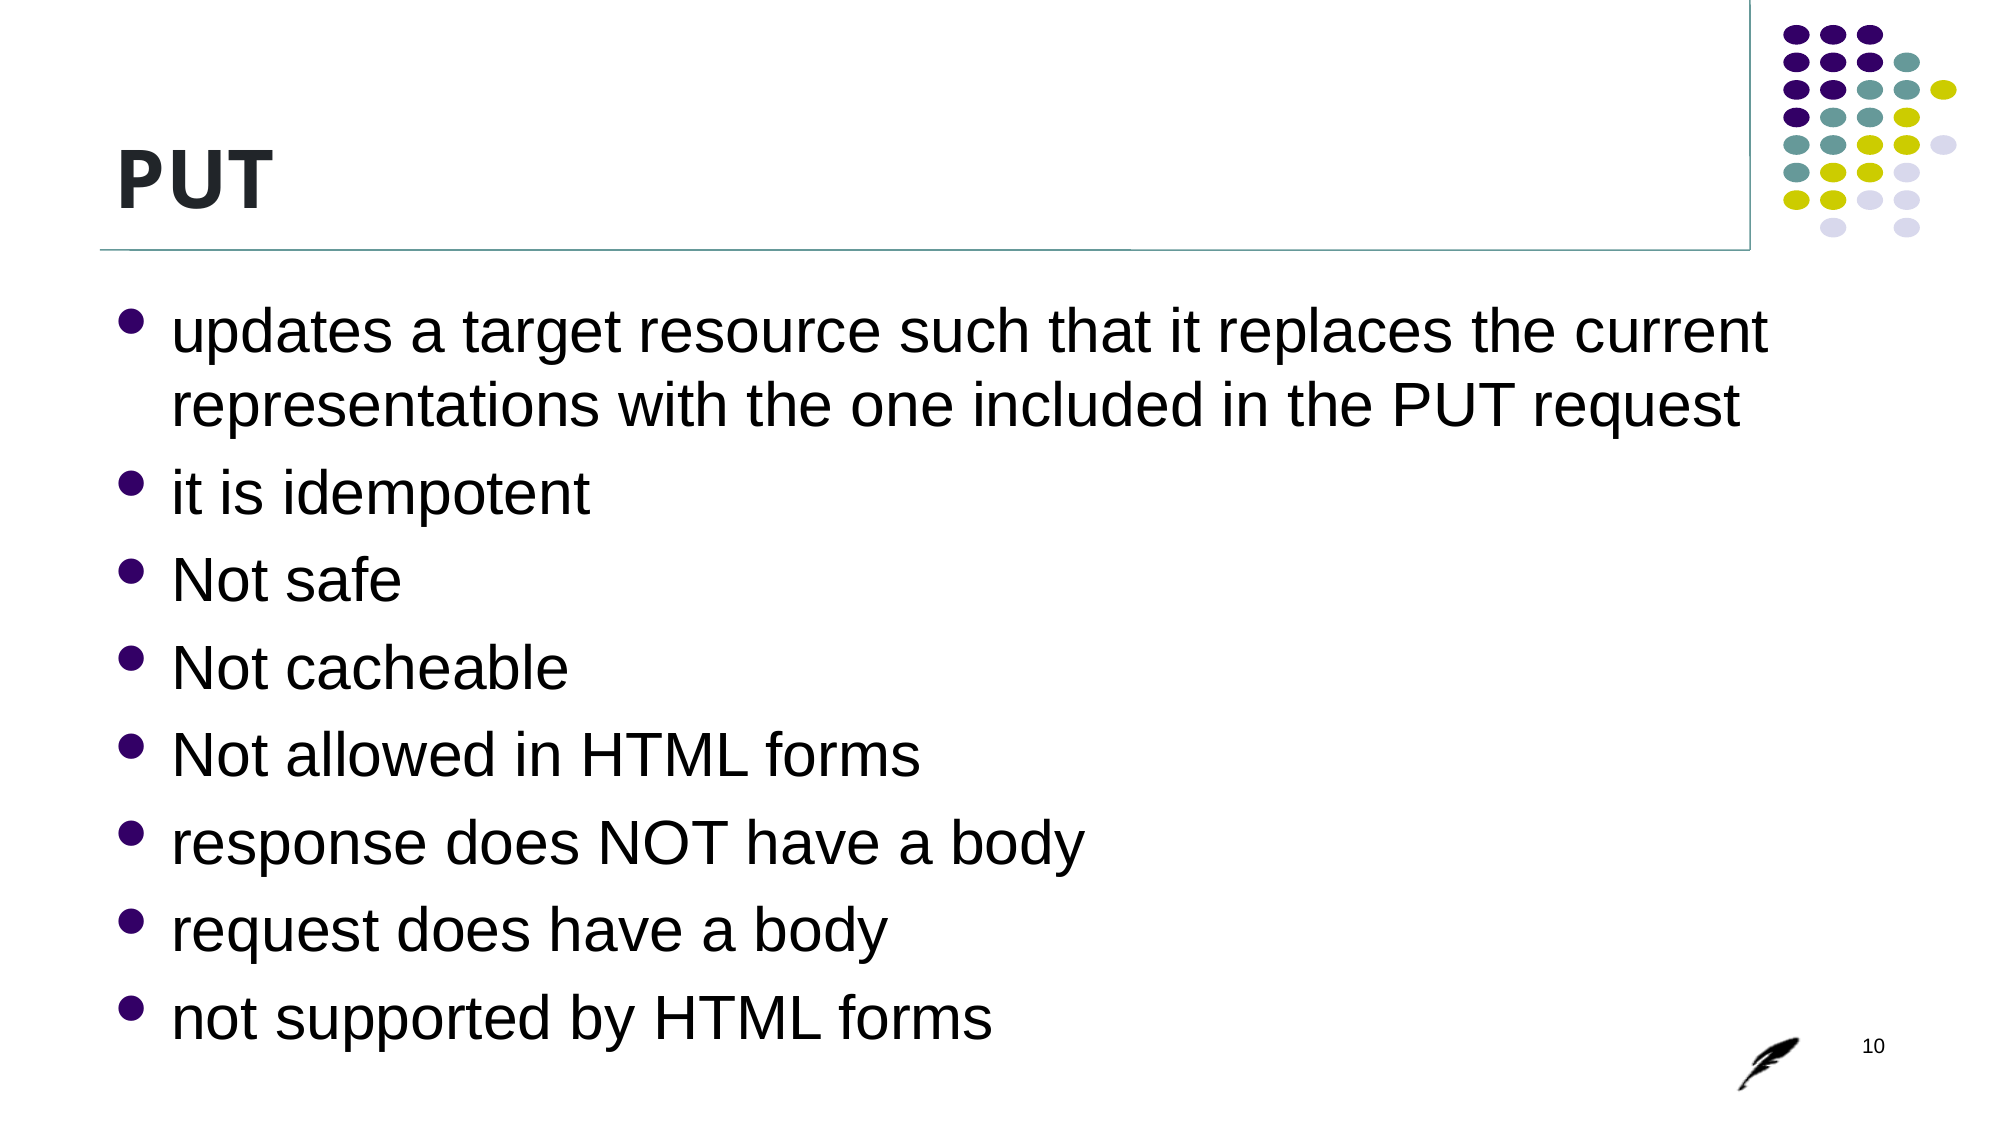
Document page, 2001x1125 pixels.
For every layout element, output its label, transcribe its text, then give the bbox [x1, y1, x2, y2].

title PUT [99, 20, 1750, 233]
slide_number 10 [1433, 1025, 1900, 1100]
list updates a target resource such that it replaces the current representations with the one included in the PUT request it is idempotent Not safe Not cacheable Not allowed in HTML forms response does NOT have a body request does have a body not supported by HTML forms [99, 282, 1900, 1006]
